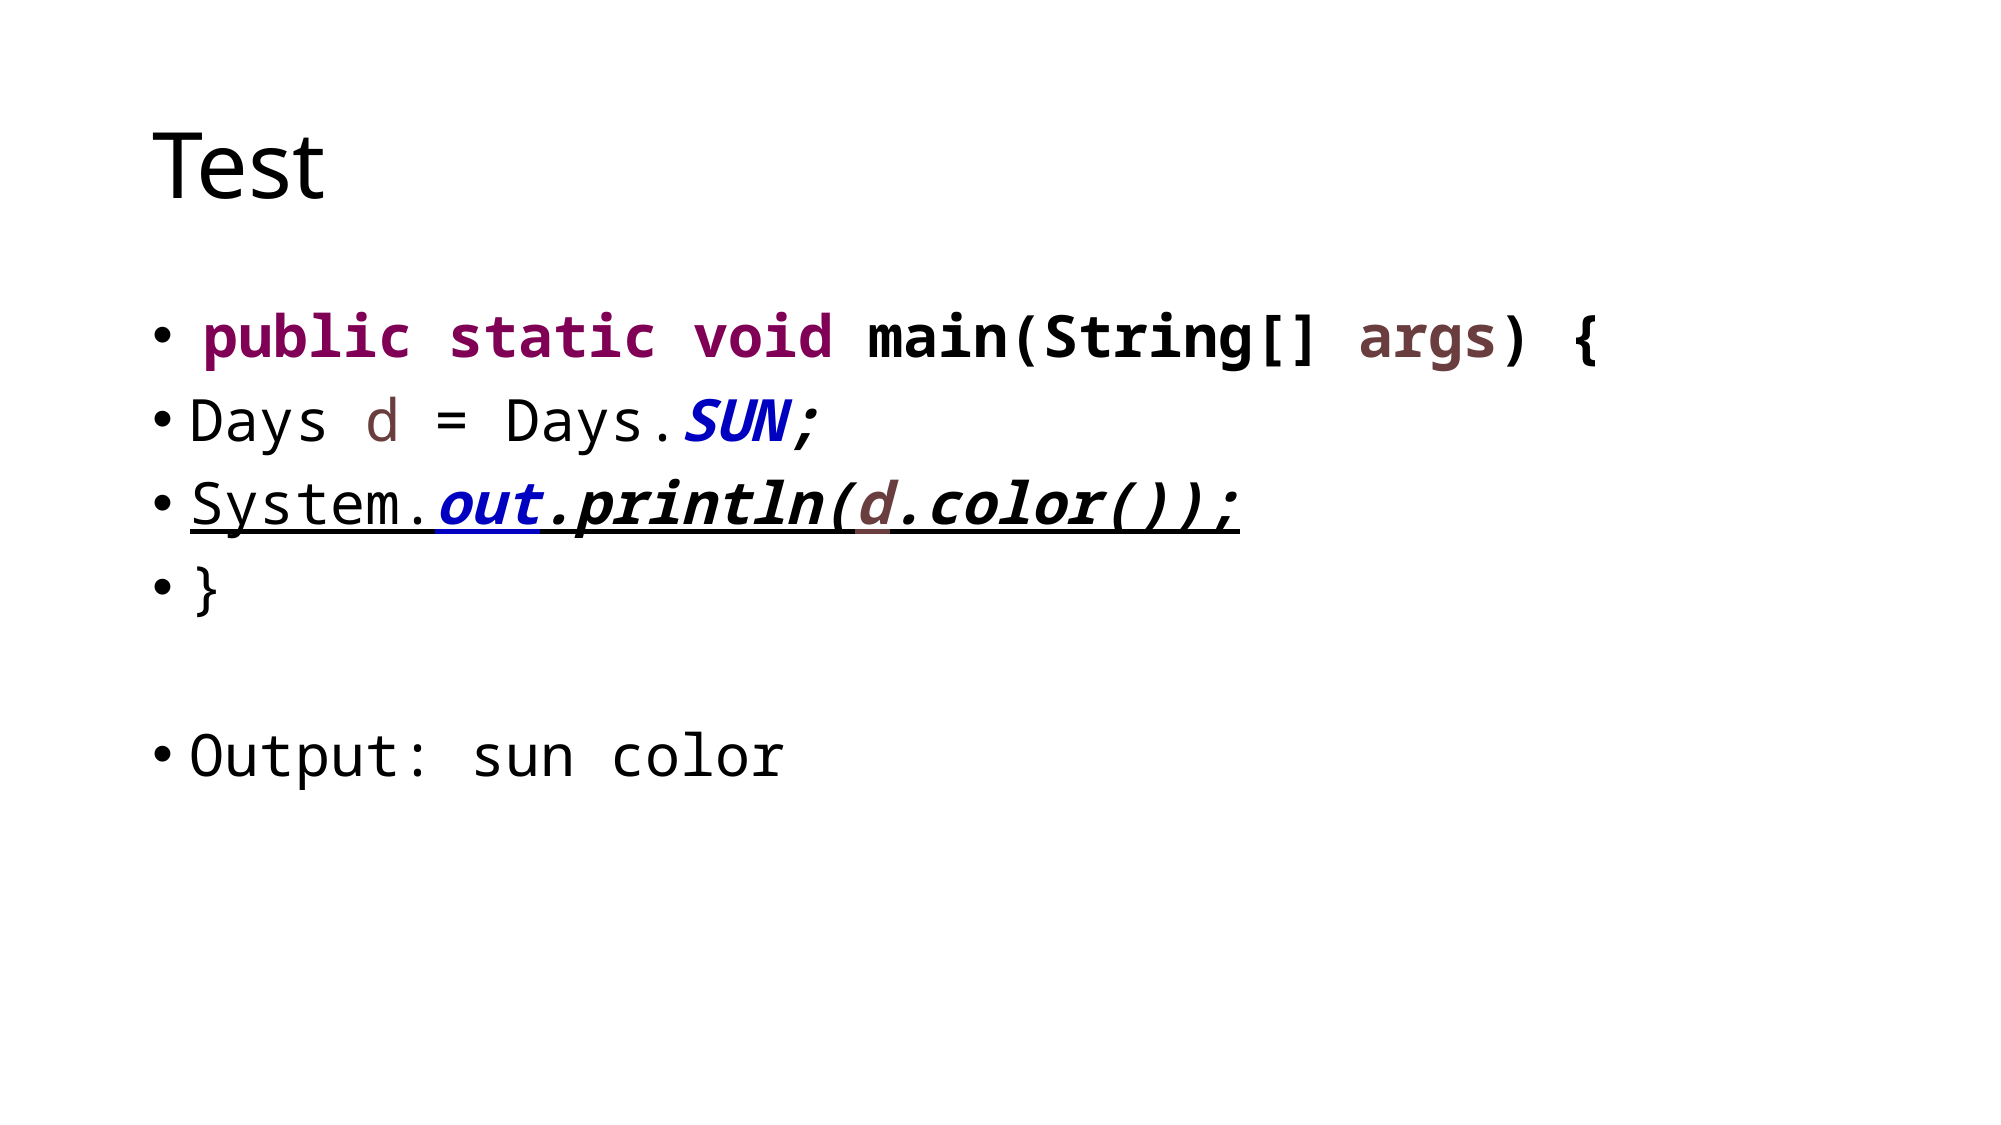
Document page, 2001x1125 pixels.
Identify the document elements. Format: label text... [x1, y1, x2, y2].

list public static void main(String[] args) { Days d = Days.SUN; System.out.println(d.color()); } Output: sun color [137, 299, 1863, 1014]
title Test [137, 59, 1863, 278]
